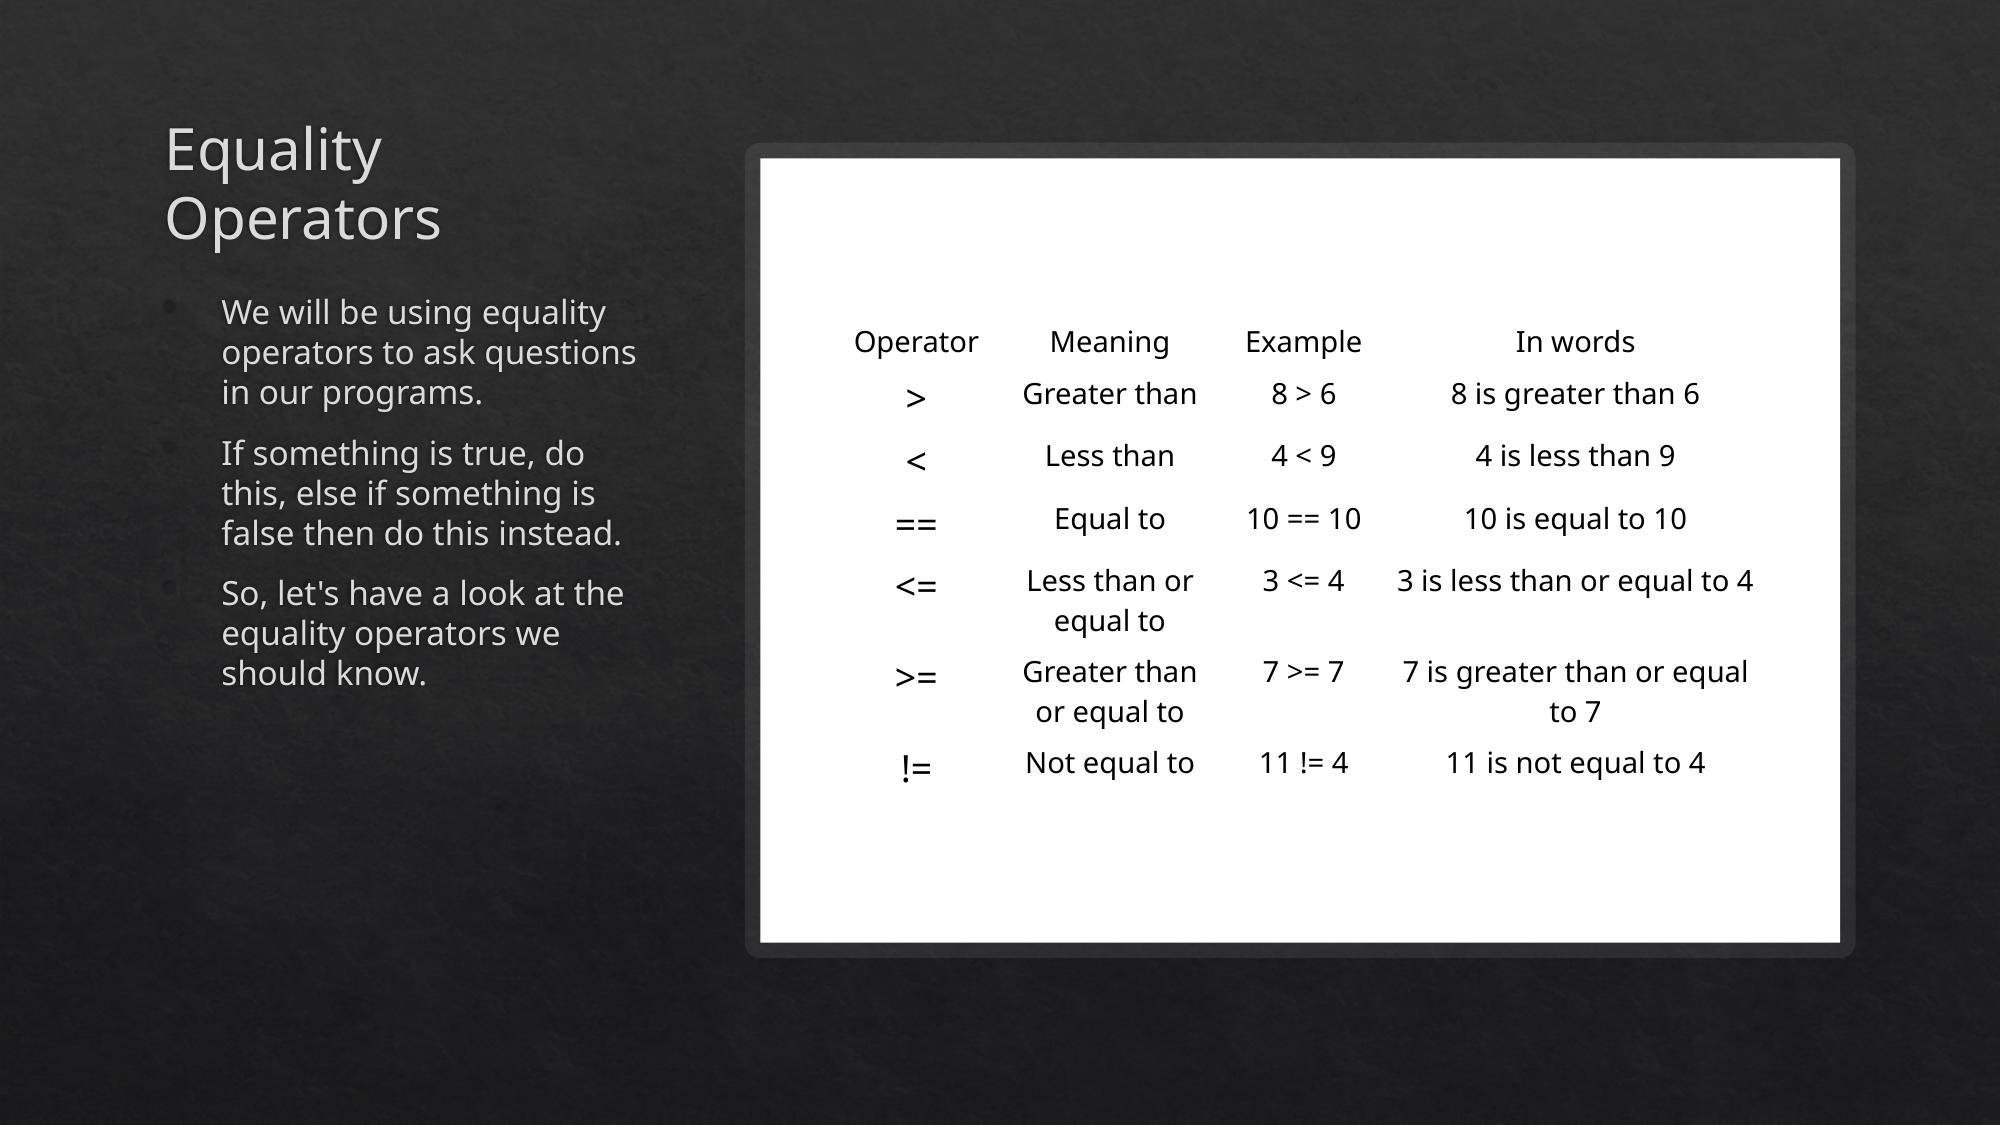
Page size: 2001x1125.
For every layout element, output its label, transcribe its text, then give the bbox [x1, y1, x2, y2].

table_cell >= [840, 646, 993, 737]
table_cell Less than or equal to [993, 555, 1227, 646]
table_cell <= [840, 555, 993, 646]
text_box [0, 0, 2000, 1125]
table_cell 11 != 4 [1227, 737, 1380, 799]
table_header Meaning [993, 316, 1227, 367]
table_cell 7 is greater than or equal to 7 [1380, 646, 1771, 737]
table_header In words [1380, 316, 1771, 367]
table_cell 4 < 9 [1227, 430, 1380, 492]
table_cell 3 <= 4 [1227, 555, 1380, 646]
table_cell 11 is not equal to 4 [1380, 737, 1771, 799]
table_cell Not equal to [993, 737, 1227, 799]
table_cell Greater than [993, 367, 1227, 430]
list We will be using equality operators to ask questions in our programs. If something is true, do this, else if something is false then do this instead. So, let's have a look at the equality operators we should know. [149, 284, 655, 950]
table_cell Less than [993, 430, 1227, 492]
title Equality Operators [149, 99, 655, 260]
table_cell > [840, 367, 993, 430]
text_box [759, 157, 1841, 944]
table_cell Equal to [993, 492, 1227, 555]
table_cell 7 >= 7 [1227, 646, 1380, 737]
table_cell 8 > 6 [1227, 367, 1380, 430]
table_cell != [840, 737, 993, 799]
table_cell 8 is greater than 6 [1380, 367, 1771, 430]
table_cell < [840, 430, 993, 492]
table_header Example [1227, 316, 1380, 367]
table_cell 3 is less than or equal to 4 [1380, 555, 1771, 646]
table_header Operator [840, 316, 993, 367]
table_cell Greater than or equal to [993, 646, 1227, 737]
table_cell 10 == 10 [1227, 492, 1380, 555]
table_cell 10 is equal to 10 [1380, 492, 1771, 555]
table_cell 4 is less than 9 [1380, 430, 1771, 492]
table_cell == [840, 492, 993, 555]
